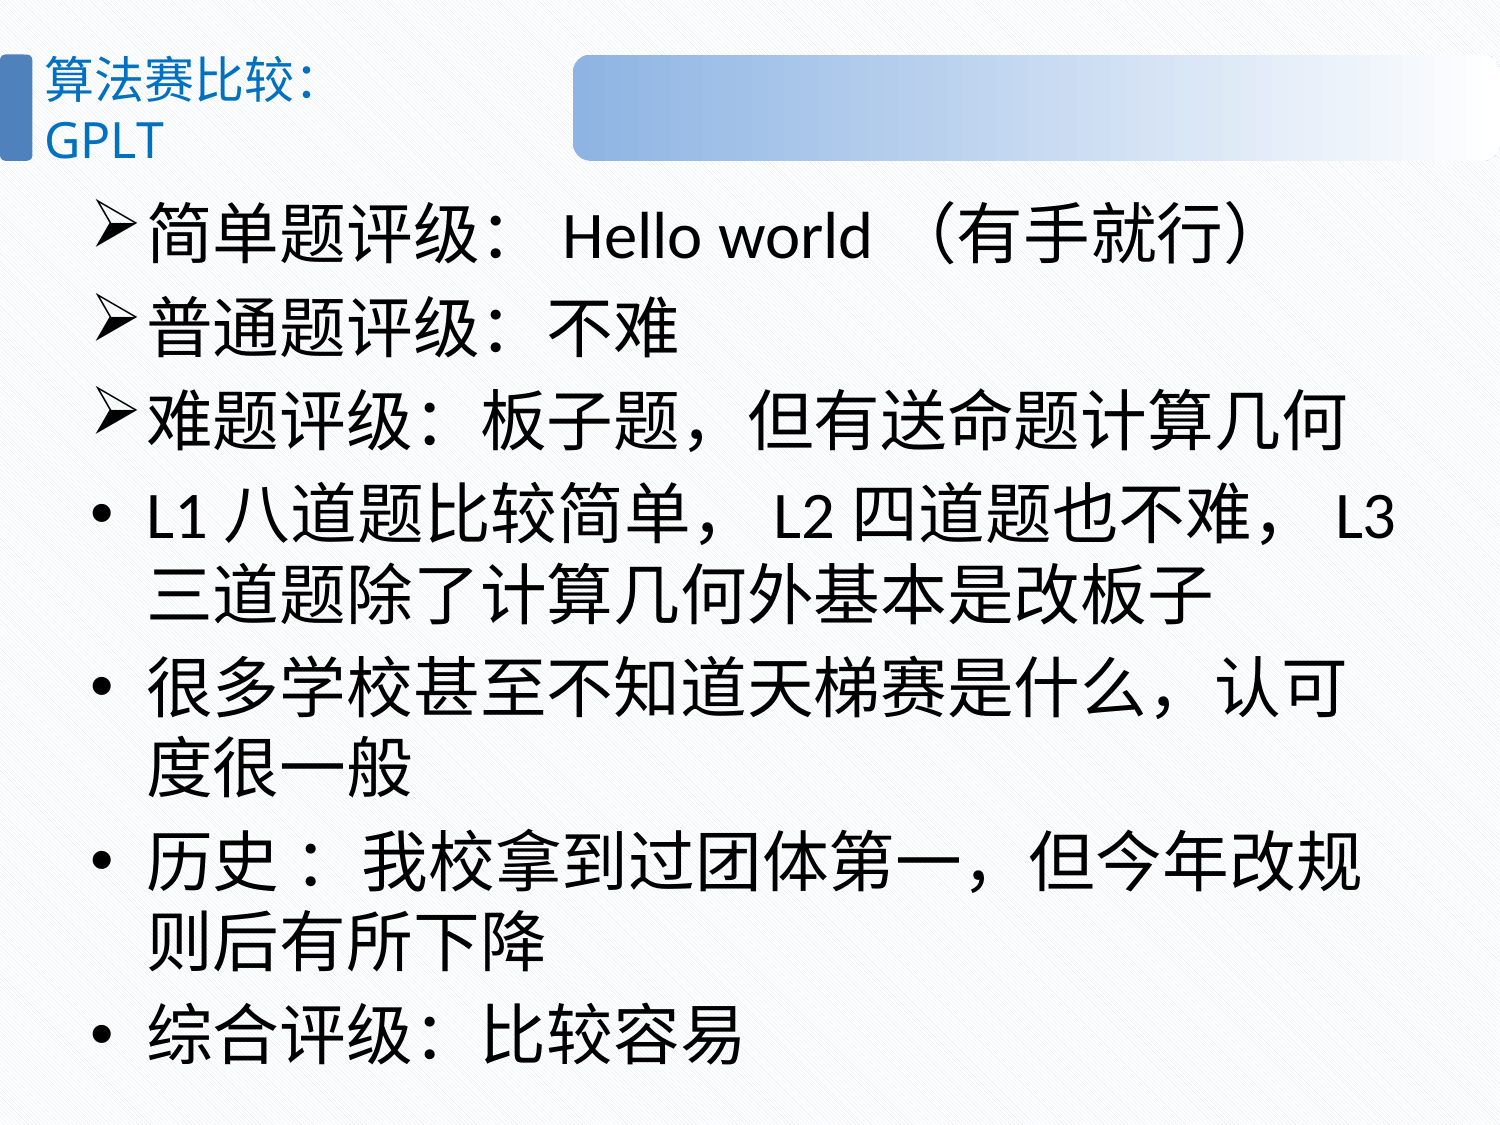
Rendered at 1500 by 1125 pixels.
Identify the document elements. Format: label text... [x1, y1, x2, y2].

list 简单题评级：Hello world（有手就行） 普通题评级：不难 难题评级：板子题，但有送命题计算几何 L1八道题比较简单，L2四道题也不难，L3三道题除了计算几何外基本是改板子 很多学校甚至不知道天梯赛是什么，认可度很一般 历史 ：我校拿到过团体第一，但今年改规则后有所下降 综合评级：比较容易 [75, 184, 1425, 1083]
title 算法赛比较： GPLT [29, 56, 573, 161]
